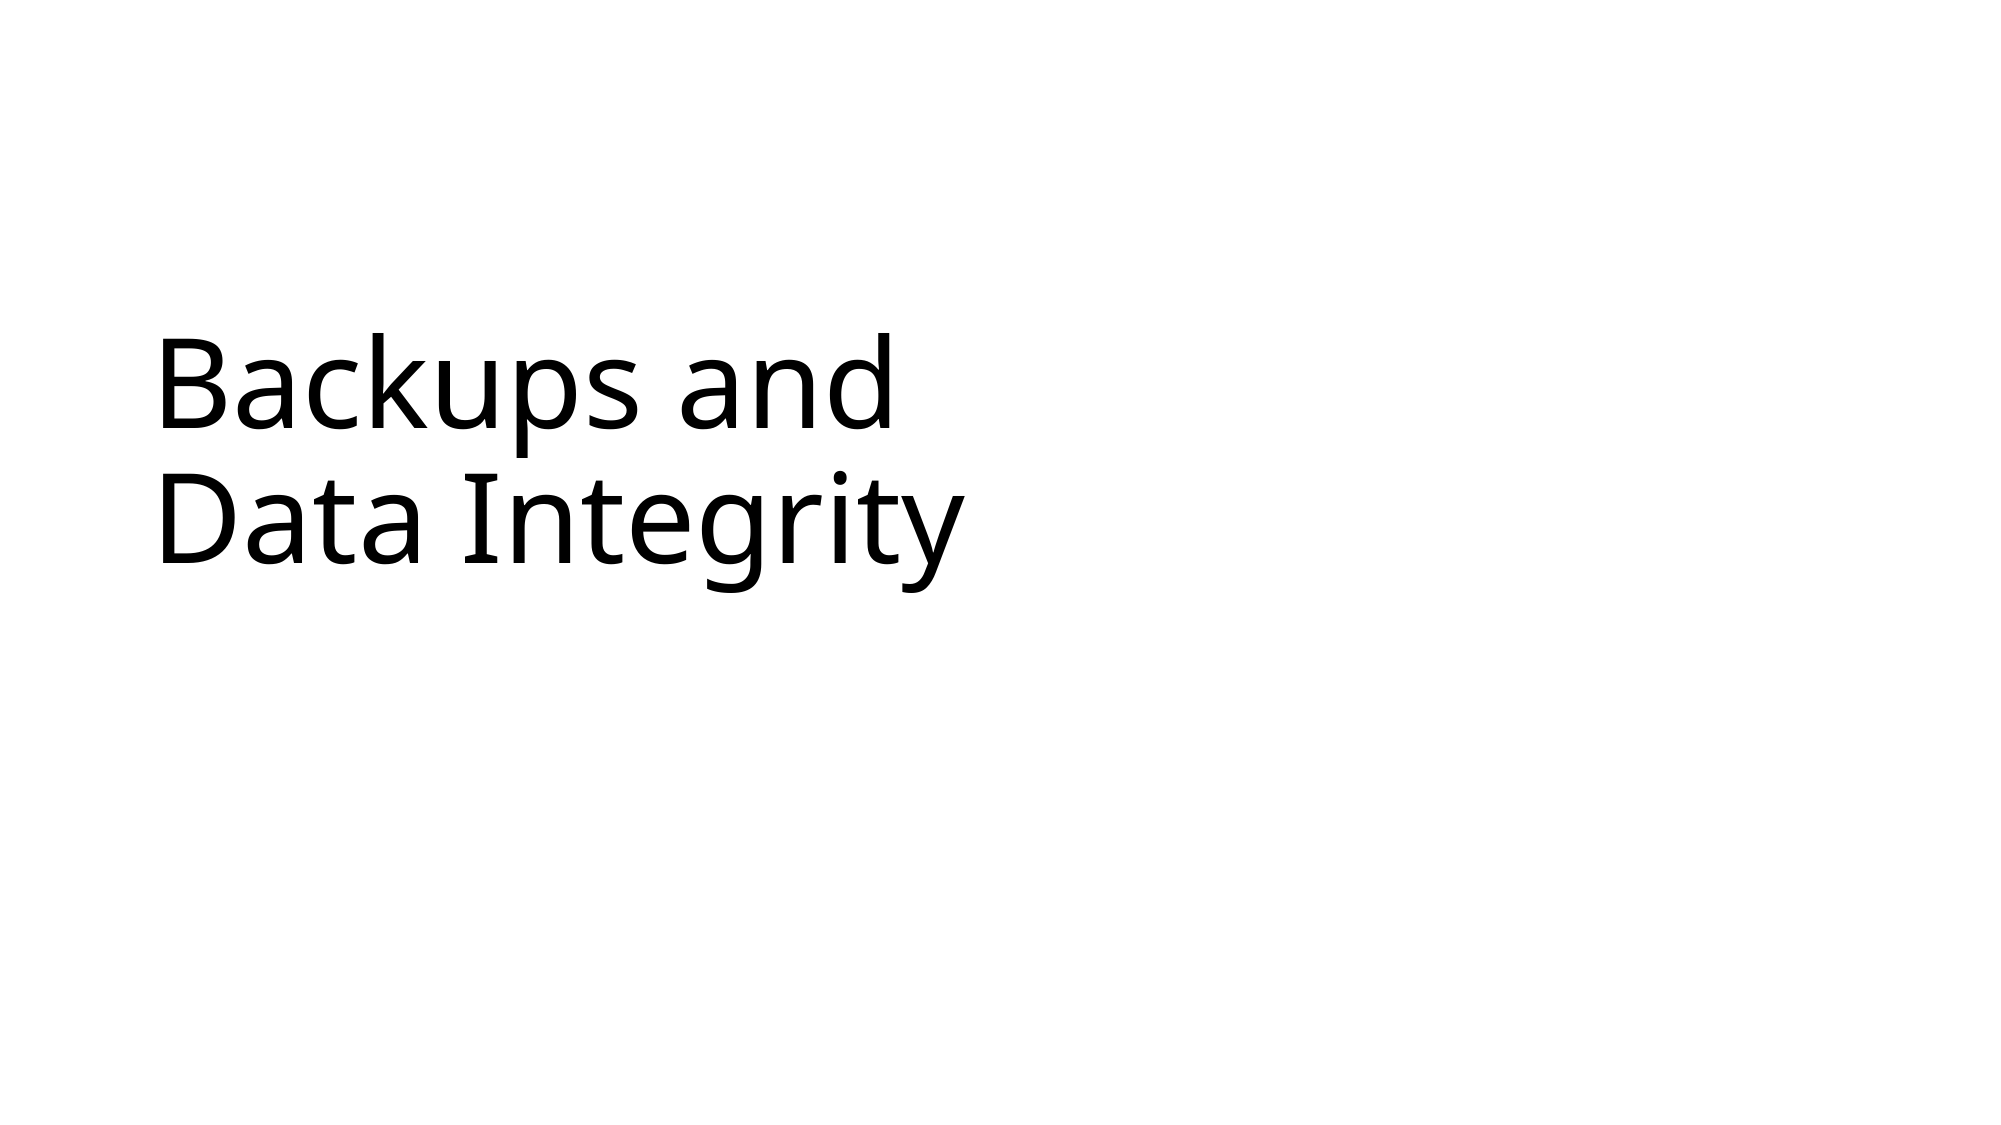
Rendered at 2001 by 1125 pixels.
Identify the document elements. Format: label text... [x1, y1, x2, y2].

title Backups and Data Integrity [136, 280, 1862, 749]
